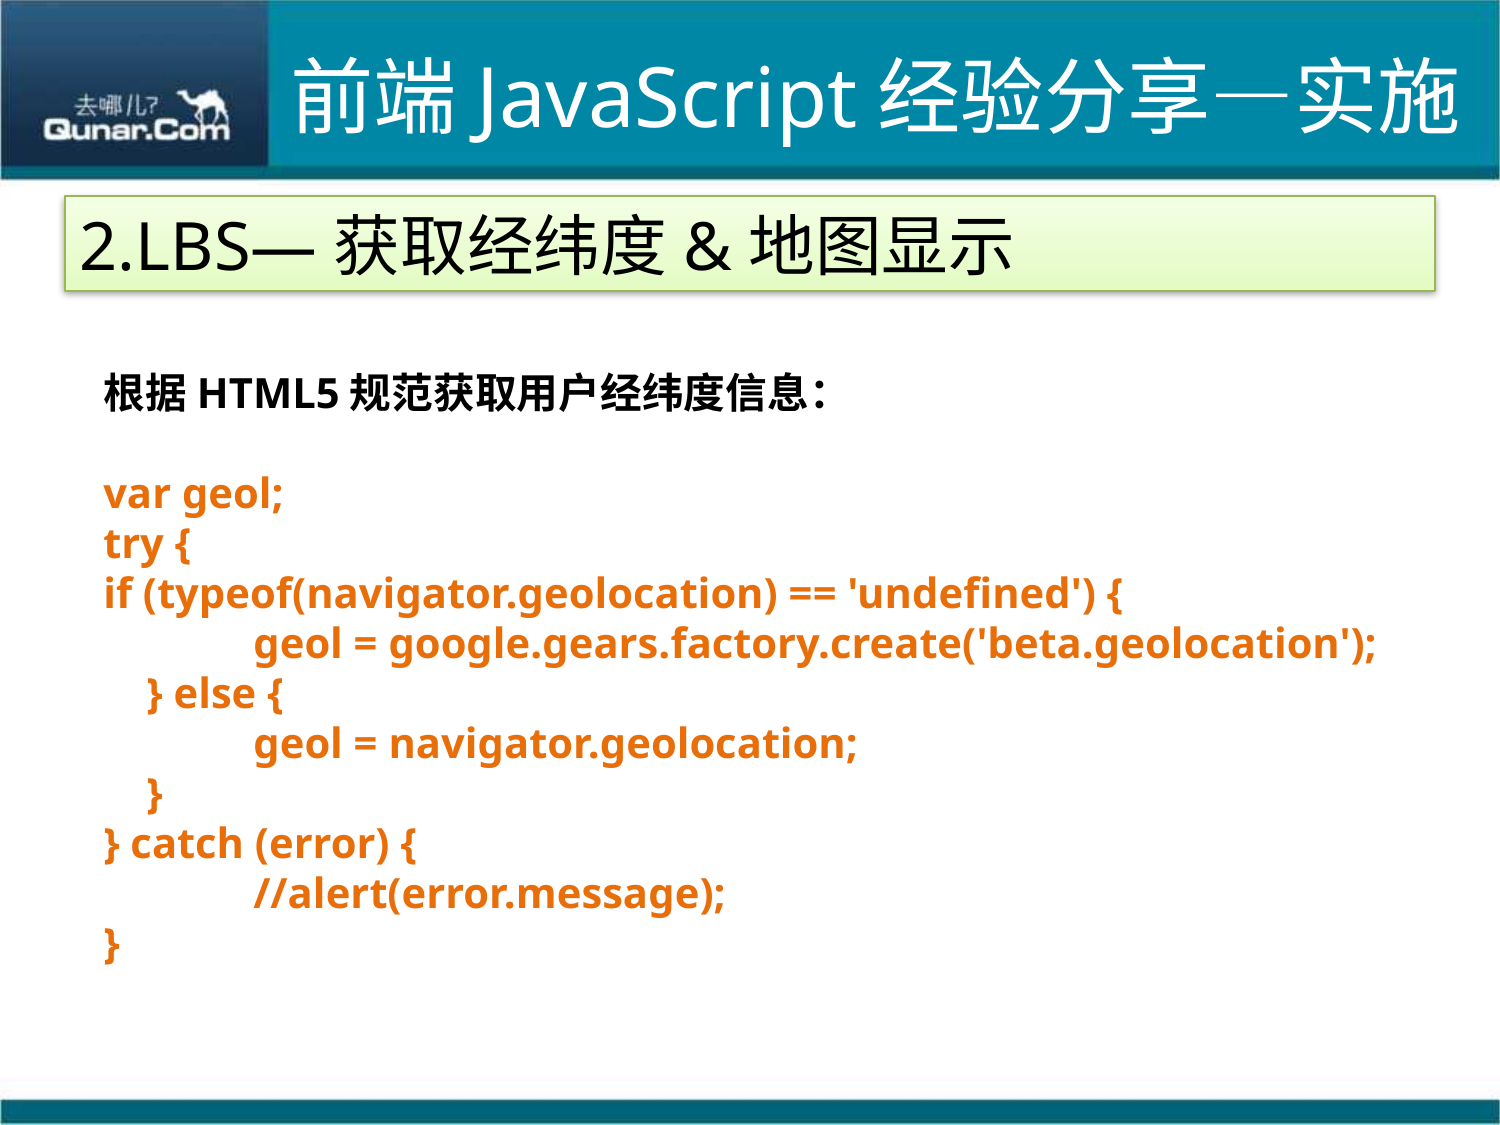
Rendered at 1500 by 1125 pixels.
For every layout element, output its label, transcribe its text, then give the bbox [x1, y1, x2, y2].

title 前端JavaScript经验分享—实施 [274, 0, 1500, 188]
picture [0, 0, 1500, 1125]
text_box 根据HTML5规范获取用户经纬度信息： var geol; try { if (typeof(navigator.geolocation) == 'undefined') { geol = google.gears.factory.create('beta.geolocation'); } else { geol = navigator.geolocation; } } catch (error) { //alert(error.message); } [88, 314, 1436, 1025]
text_box 2.LBS—获取经纬度&地图显示 [64, 195, 1436, 292]
